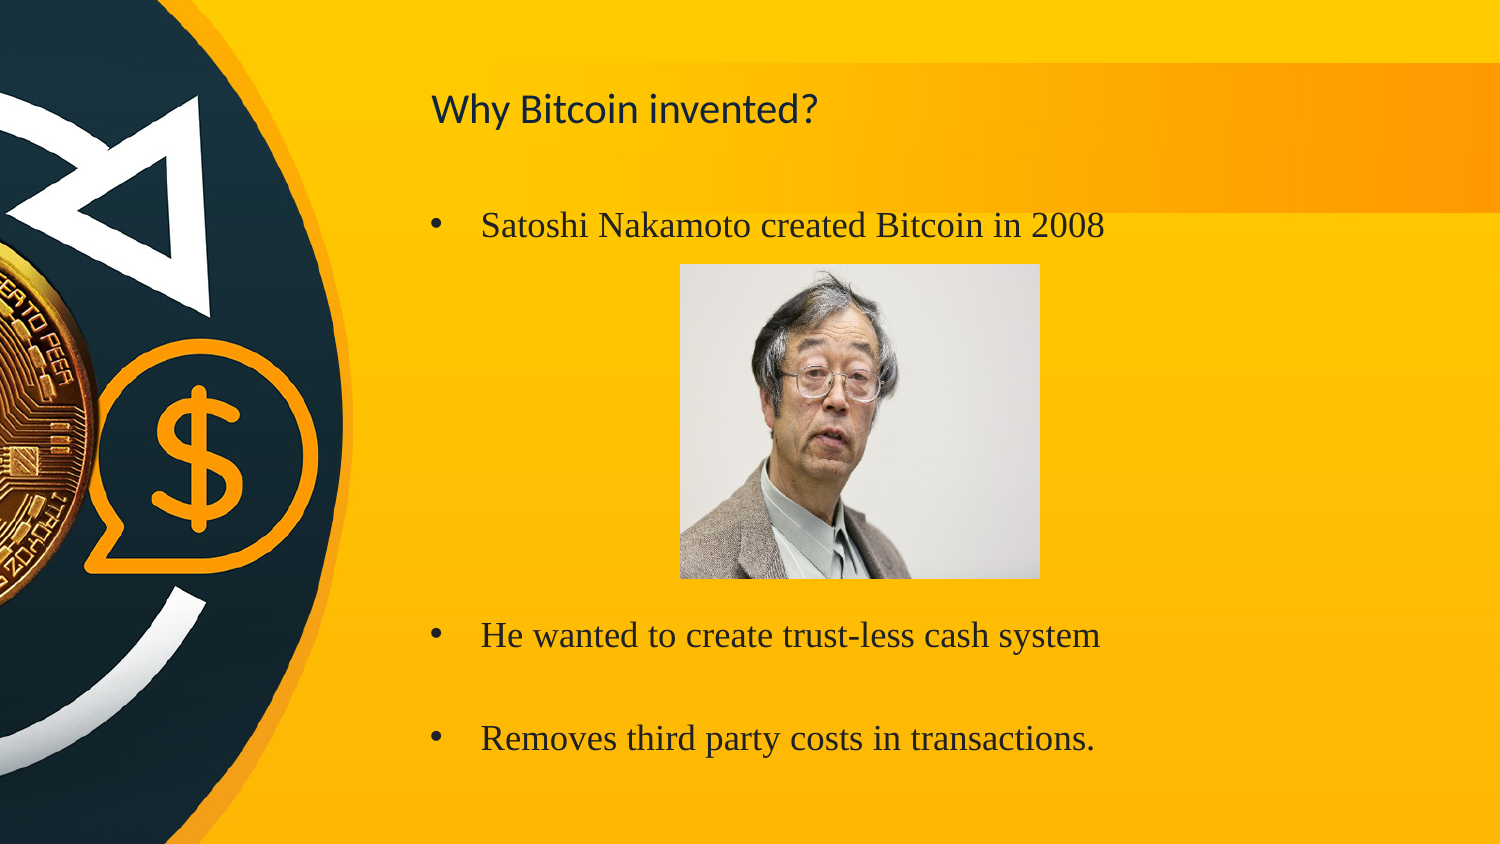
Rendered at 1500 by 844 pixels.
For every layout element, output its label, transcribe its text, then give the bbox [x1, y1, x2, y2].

list Satoshi Nakamoto created Bitcoin in 2008 He wanted to create trust-less cash system Removes third party costs in transactions. [414, 193, 1453, 770]
picture [0, 0, 1500, 844]
title Why Bitcoin invented? [416, 72, 1451, 192]
